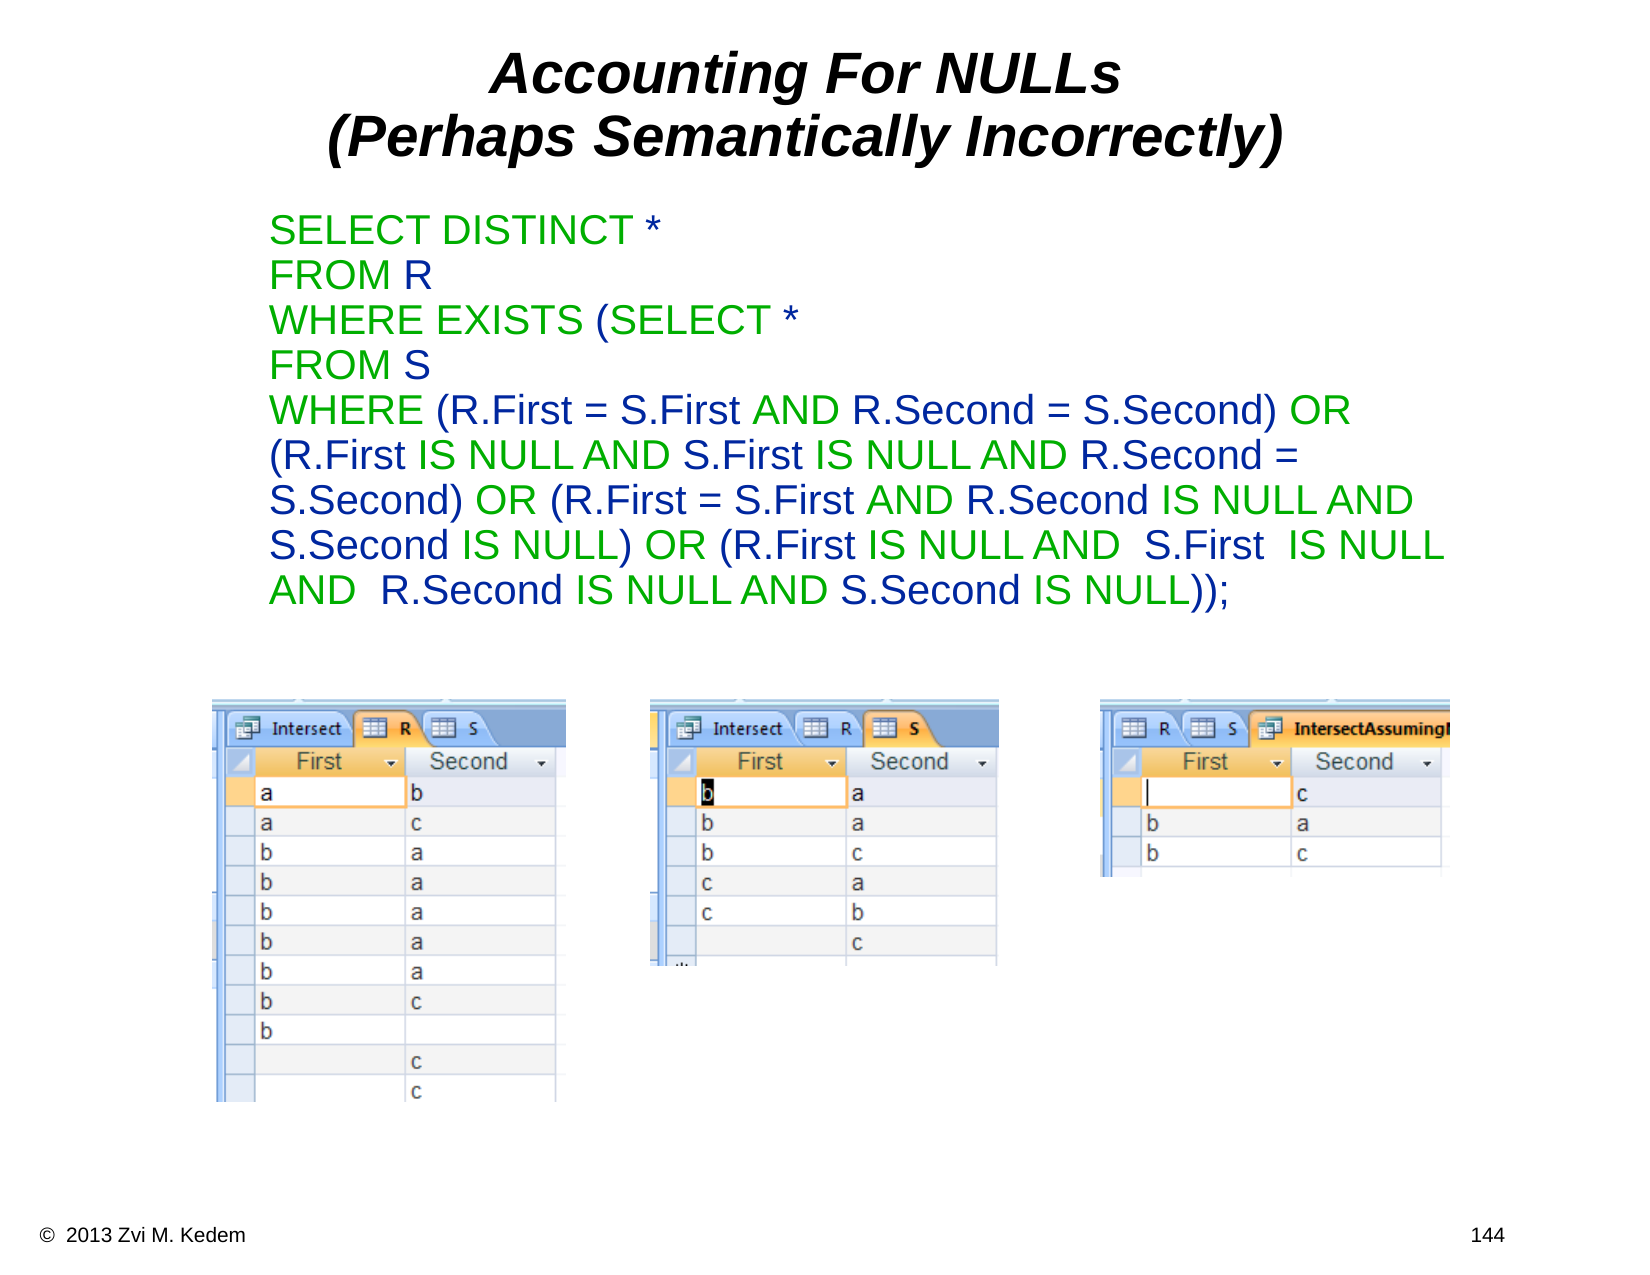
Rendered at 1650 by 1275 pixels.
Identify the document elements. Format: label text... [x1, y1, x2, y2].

picture [649, 699, 999, 966]
picture [212, 699, 566, 1102]
picture [1099, 699, 1451, 877]
title Accounting For NULLs (Perhaps Semantically Incorrectly) [111, 36, 1501, 176]
list SELECT DISTINCT * FROM R WHERE EXISTS (SELECT * FROM S WHERE (R.First = S.First AND R.Second = S.Second) OR (R.First IS NULL AND S.First IS NULL AND R.Second = S.Second) OR (R.First = S.First AND R.Second IS NULL AND S.Second IS NULL) OR (R.First IS NULL AND S.First IS NULL AND R.Second IS NULL AND S.Second IS NULL)); [111, 199, 1513, 1201]
